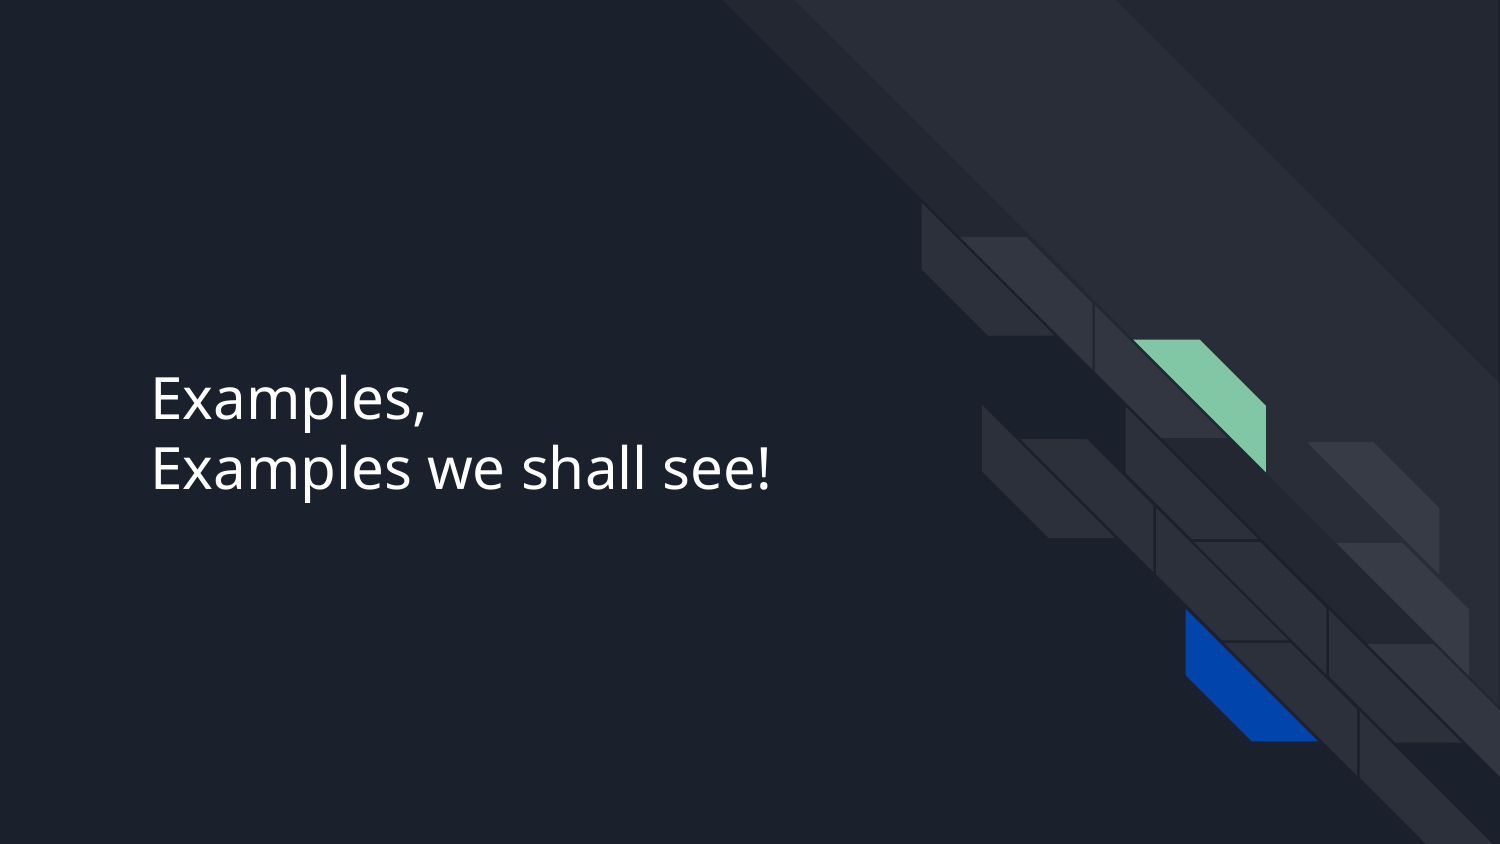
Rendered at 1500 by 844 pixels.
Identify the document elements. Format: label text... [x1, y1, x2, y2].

title Examples, Examples we shall see! [135, 142, 888, 720]
